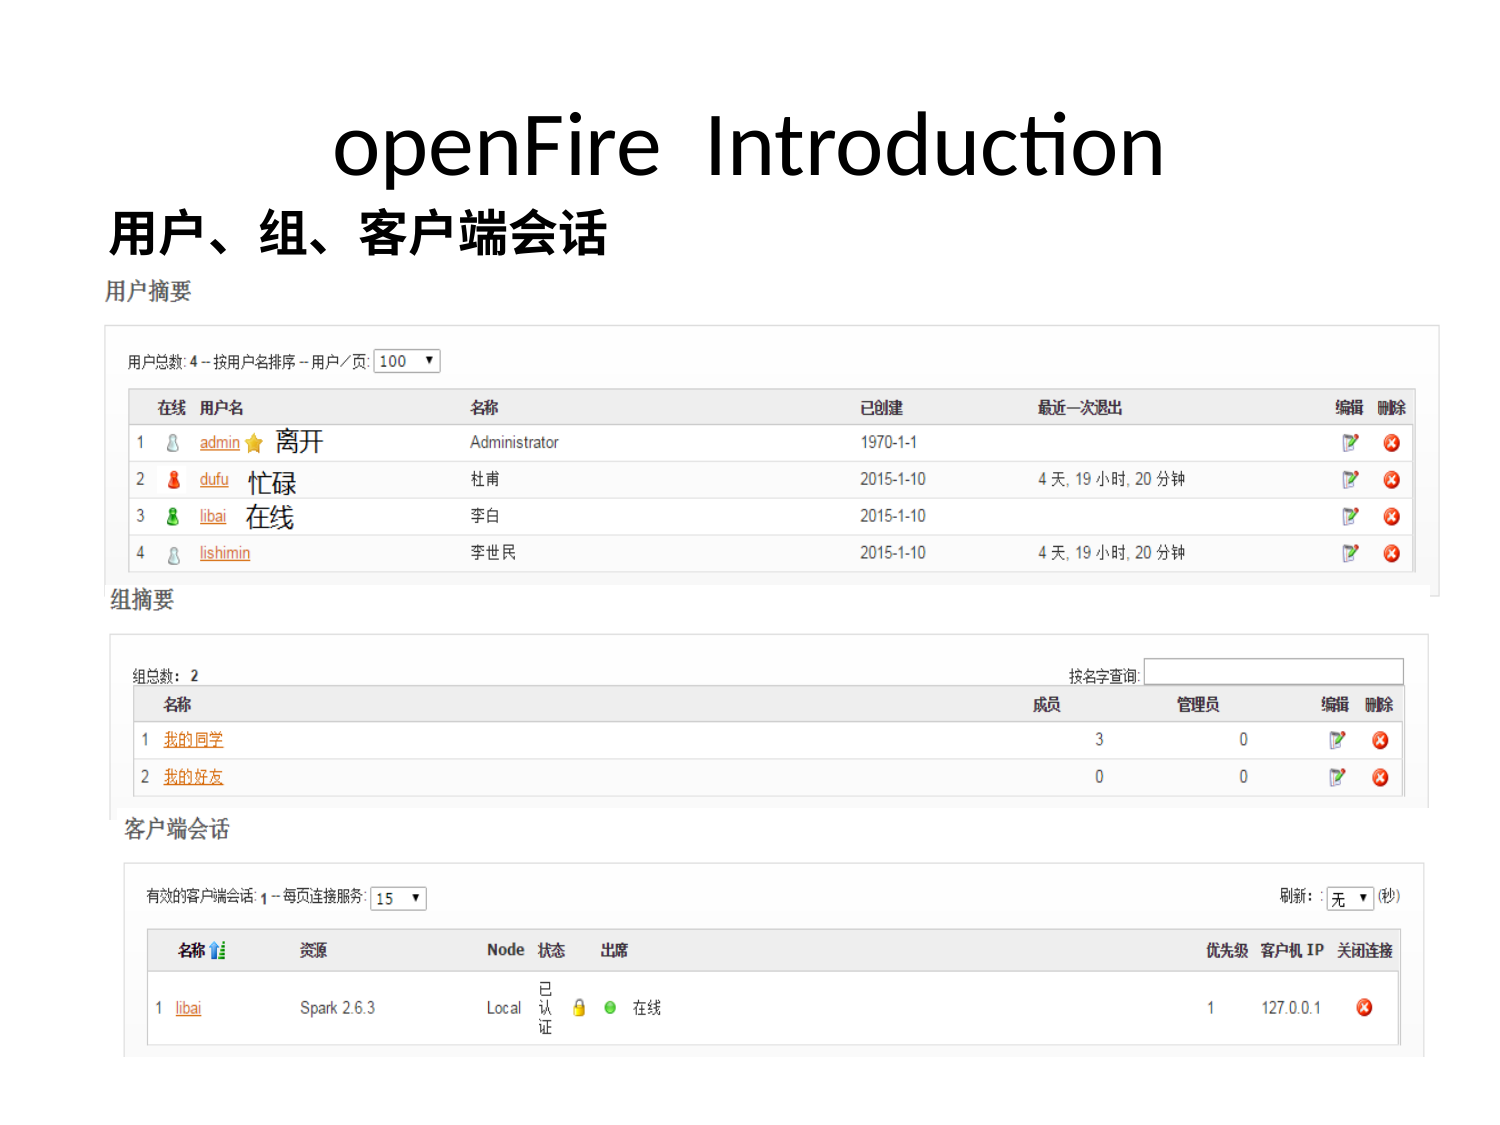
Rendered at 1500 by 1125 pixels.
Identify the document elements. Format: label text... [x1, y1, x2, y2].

picture [93, 263, 1442, 1057]
title openFire Introduction [75, 45, 1425, 233]
text_box 用户、组、客户端会话 [93, 193, 1196, 263]
